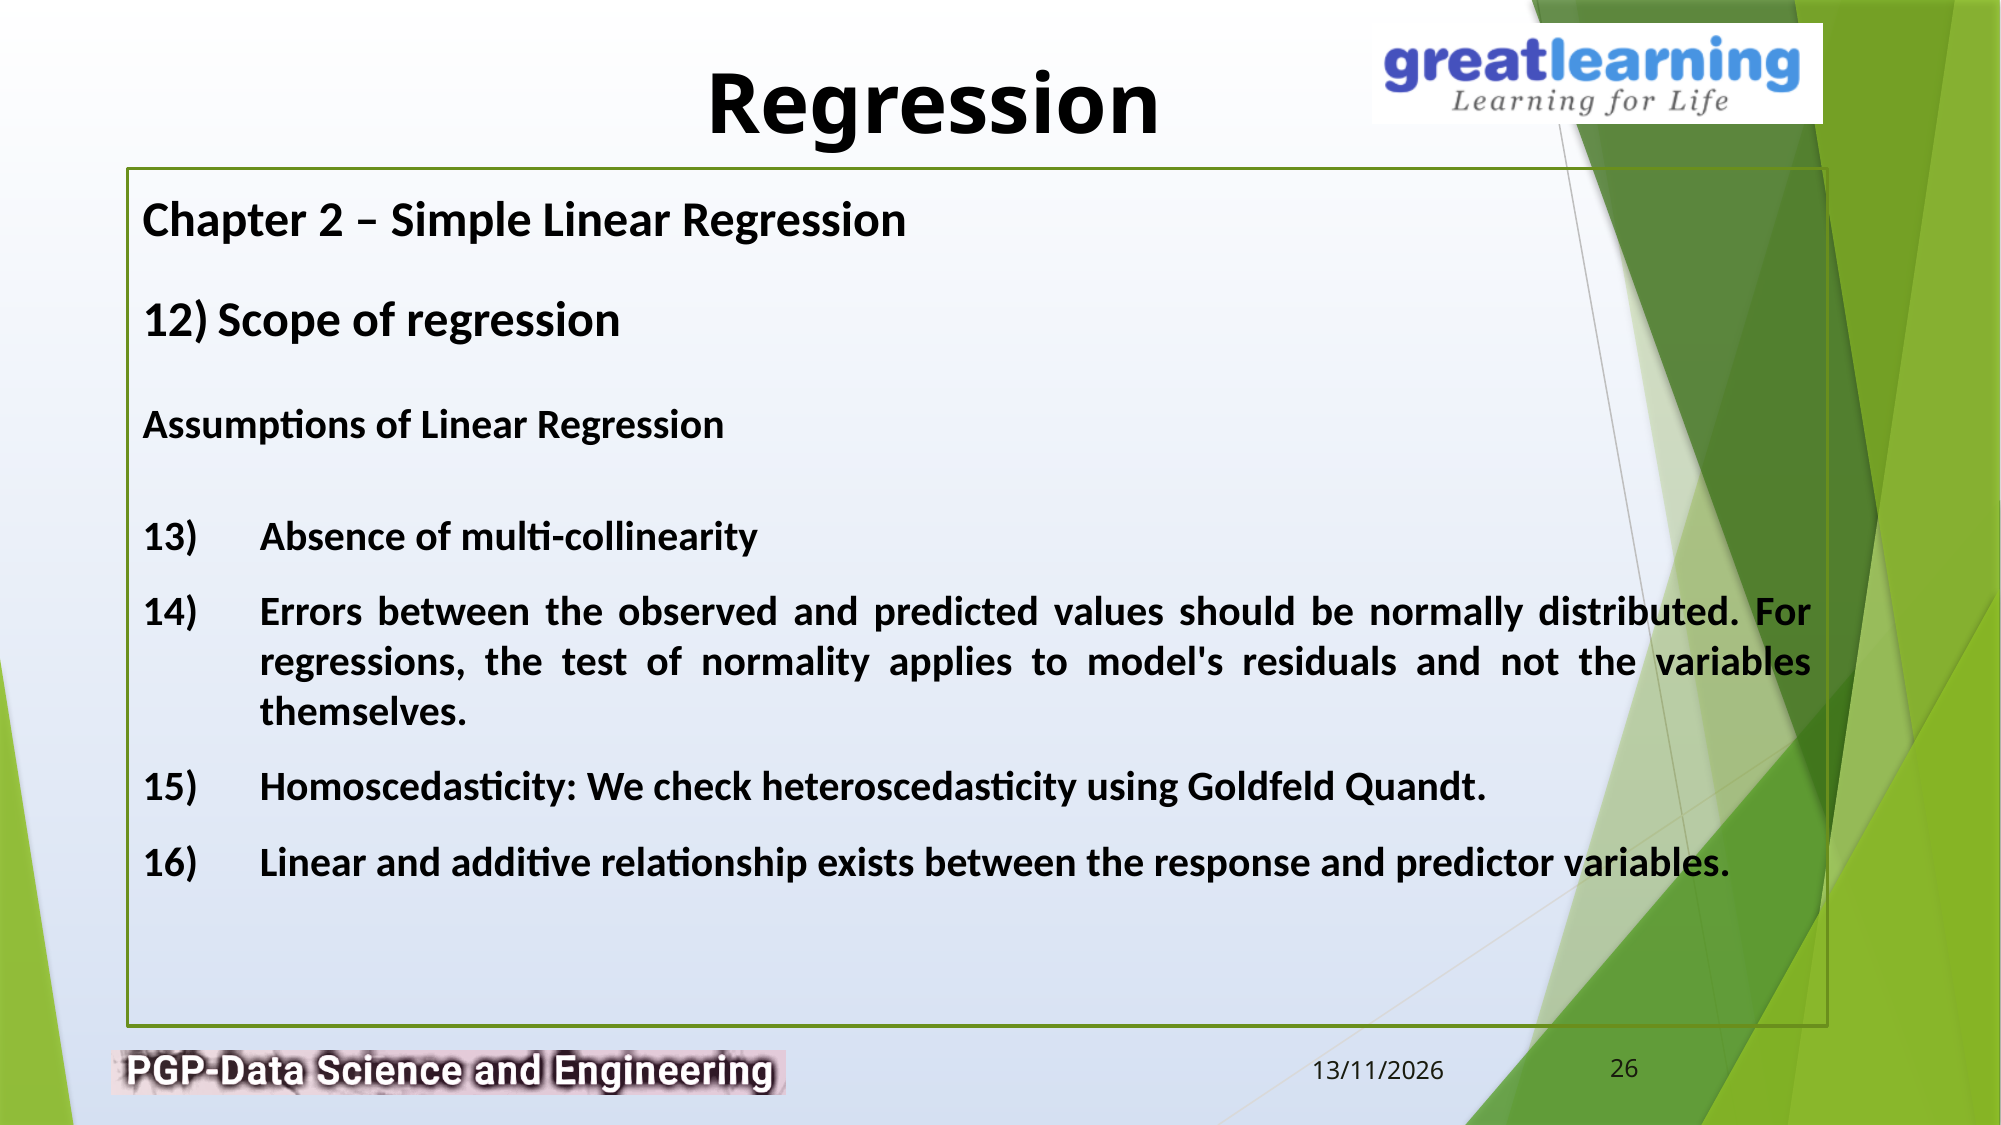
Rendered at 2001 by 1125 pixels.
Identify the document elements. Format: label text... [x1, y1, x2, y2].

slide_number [1296, 1041, 1512, 1102]
picture [1372, 23, 1823, 124]
text_box Scope of regression Assumptions of Linear Regression Absence of multi-collinearity Errors between the observed and predicted values should be normally distributed. For regressions, the test of normality applies to model's residuals and not the variables themselves. Homoscedasticity: We check heteroscedasticity using Goldfeld Quandt. Linear and additive relationship exists between the response and predictor variables. [127, 279, 1828, 892]
text_box [126, 167, 1829, 1028]
picture [111, 1050, 786, 1095]
slide_number 26 [1541, 1039, 1654, 1100]
